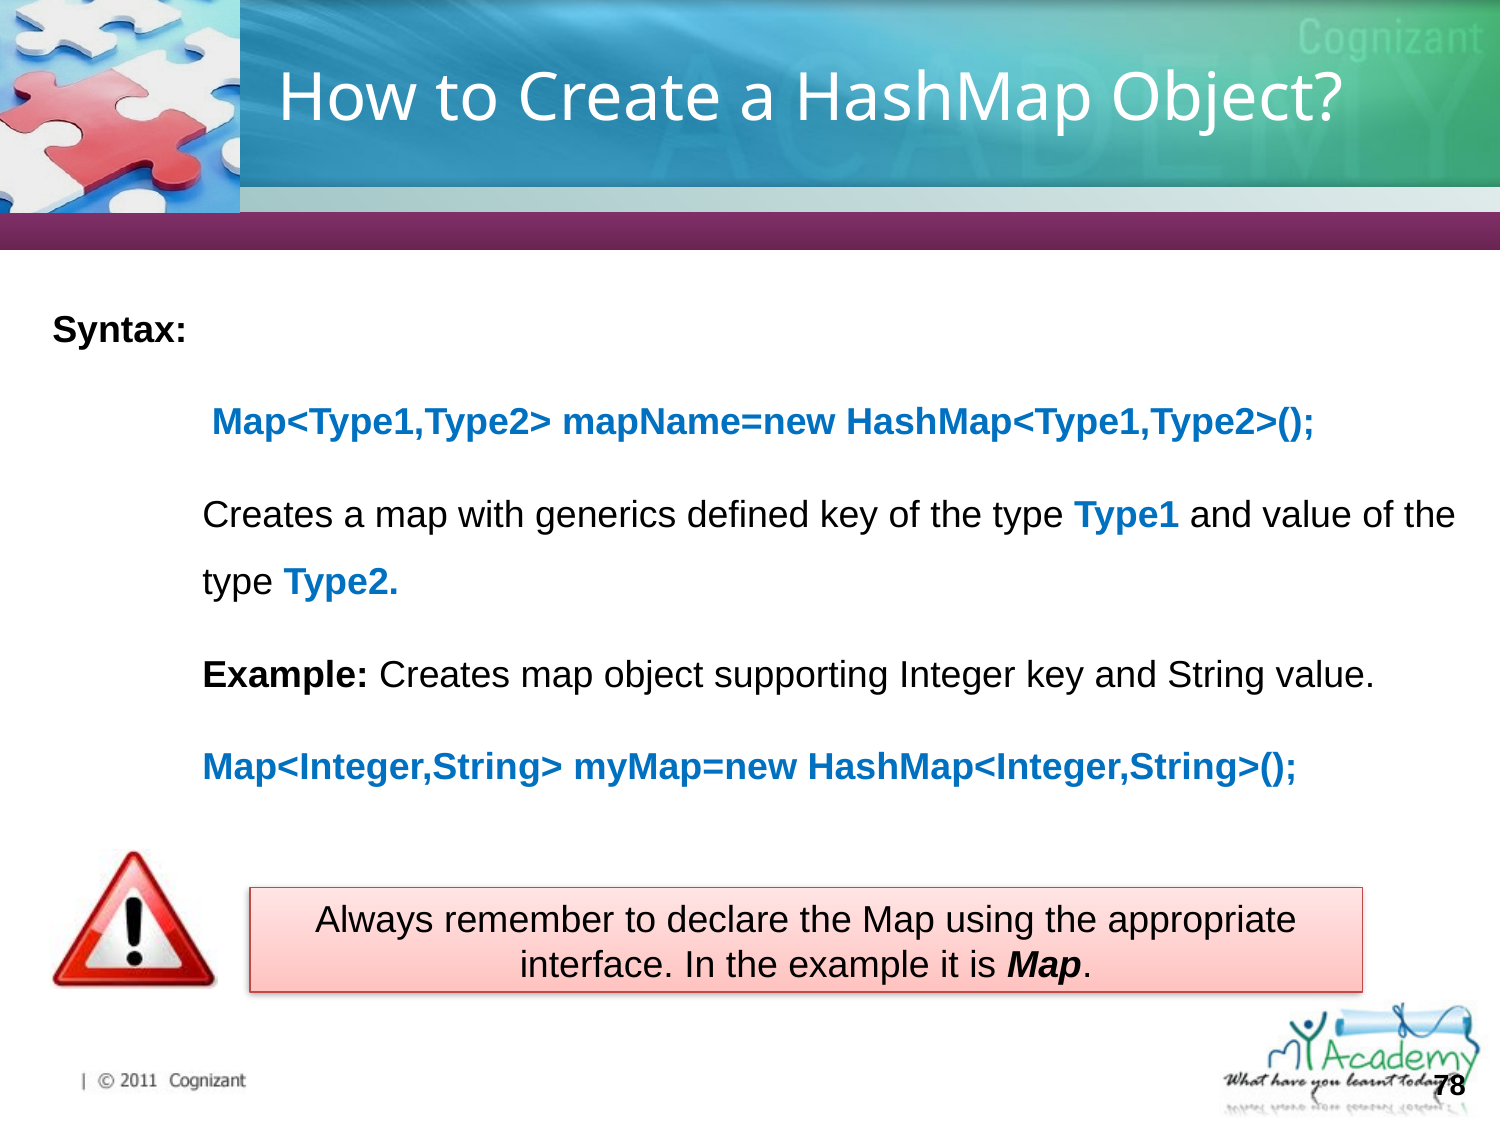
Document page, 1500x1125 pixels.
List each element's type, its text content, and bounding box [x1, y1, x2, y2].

picture [0, 0, 262, 213]
title How to Create a HashMap Object? [262, 0, 1500, 188]
text_box Syntax: Map<Type1,Type2> mapName=new HashMap<Type1,Type2>(); Creates a map with generics defined key of the type Type1 and value of the type Type2. Example: Creates map object supporting Integer key and String value. Map<Integer,String> myMap=new HashMap<Integer,String>(); [37, 274, 1475, 795]
text_box Always remember to declare the Map using the appropriate interface. In the example it is Map. [249, 887, 1363, 993]
picture [0, 250, 1500, 1125]
slide_number 78 [1418, 1059, 1492, 1112]
